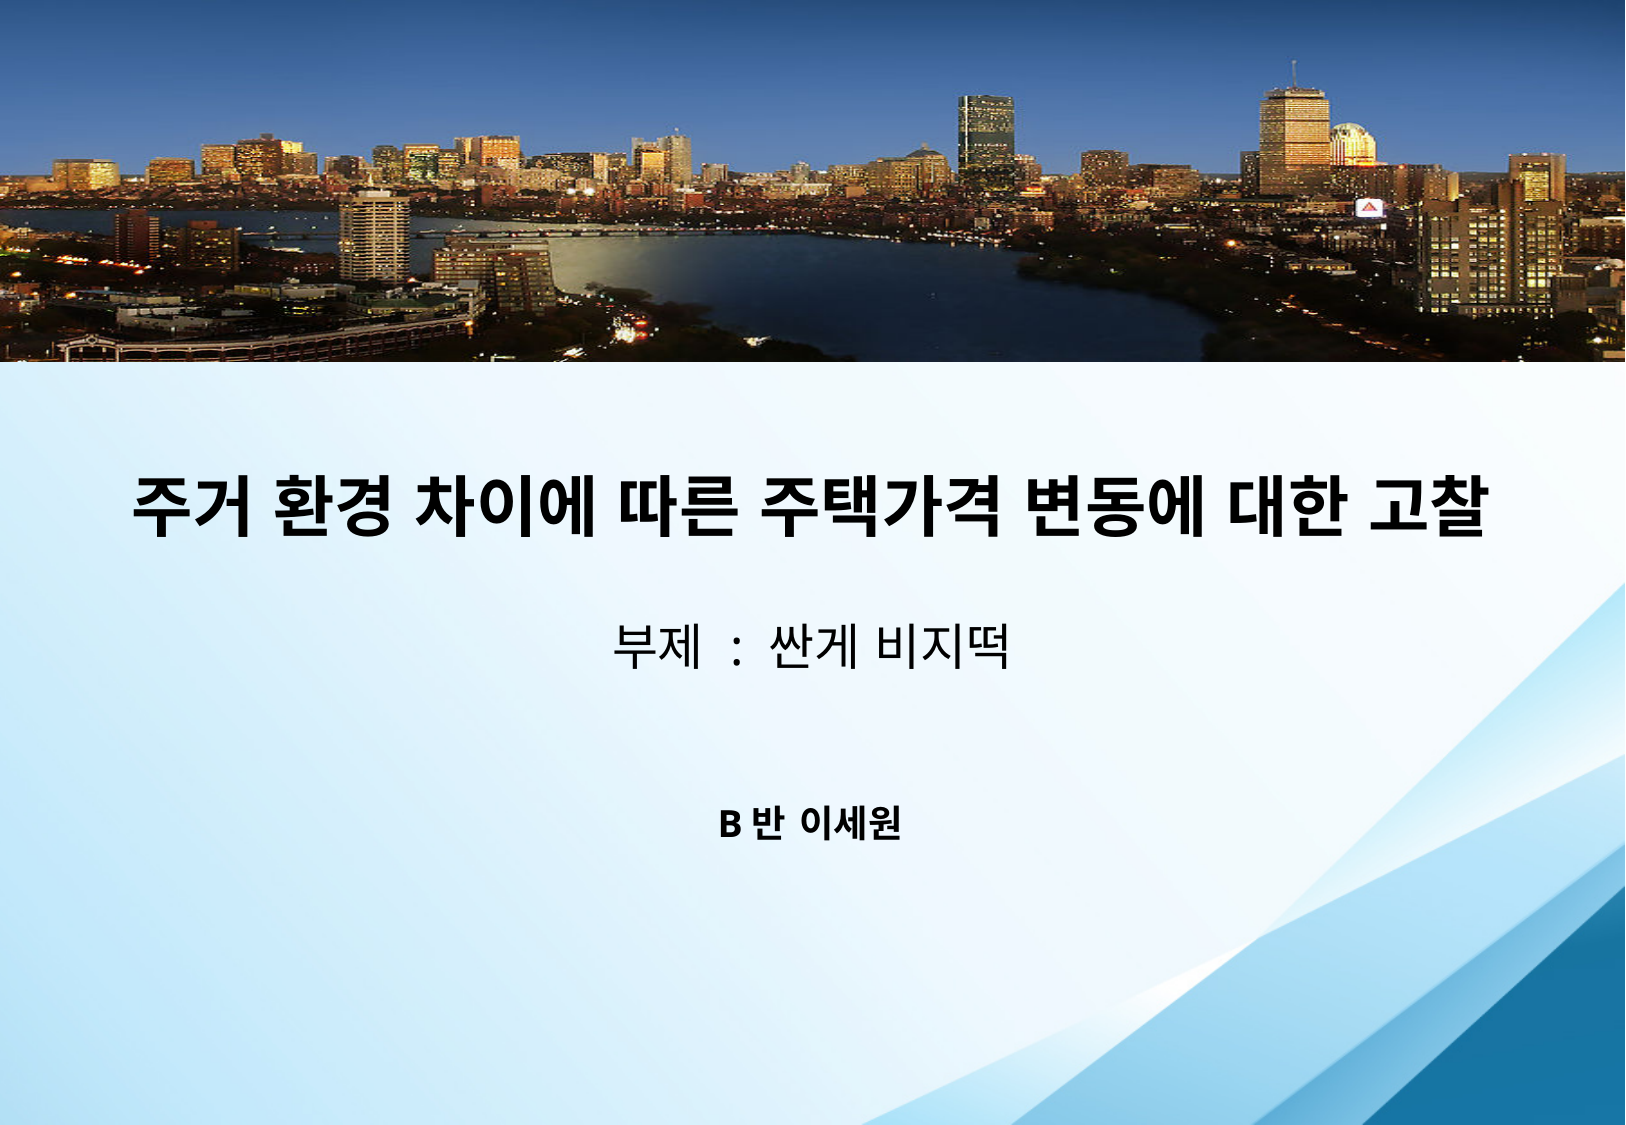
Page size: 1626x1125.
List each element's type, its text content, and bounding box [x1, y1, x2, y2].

picture [0, 0, 1625, 1125]
text_box 주거 환경 차이에 따른 주택가격 변동에 대한 고찰 부제 : 싼게 비지떡 [537, 457, 1088, 563]
text_box B반 이세원 [702, 792, 922, 853]
